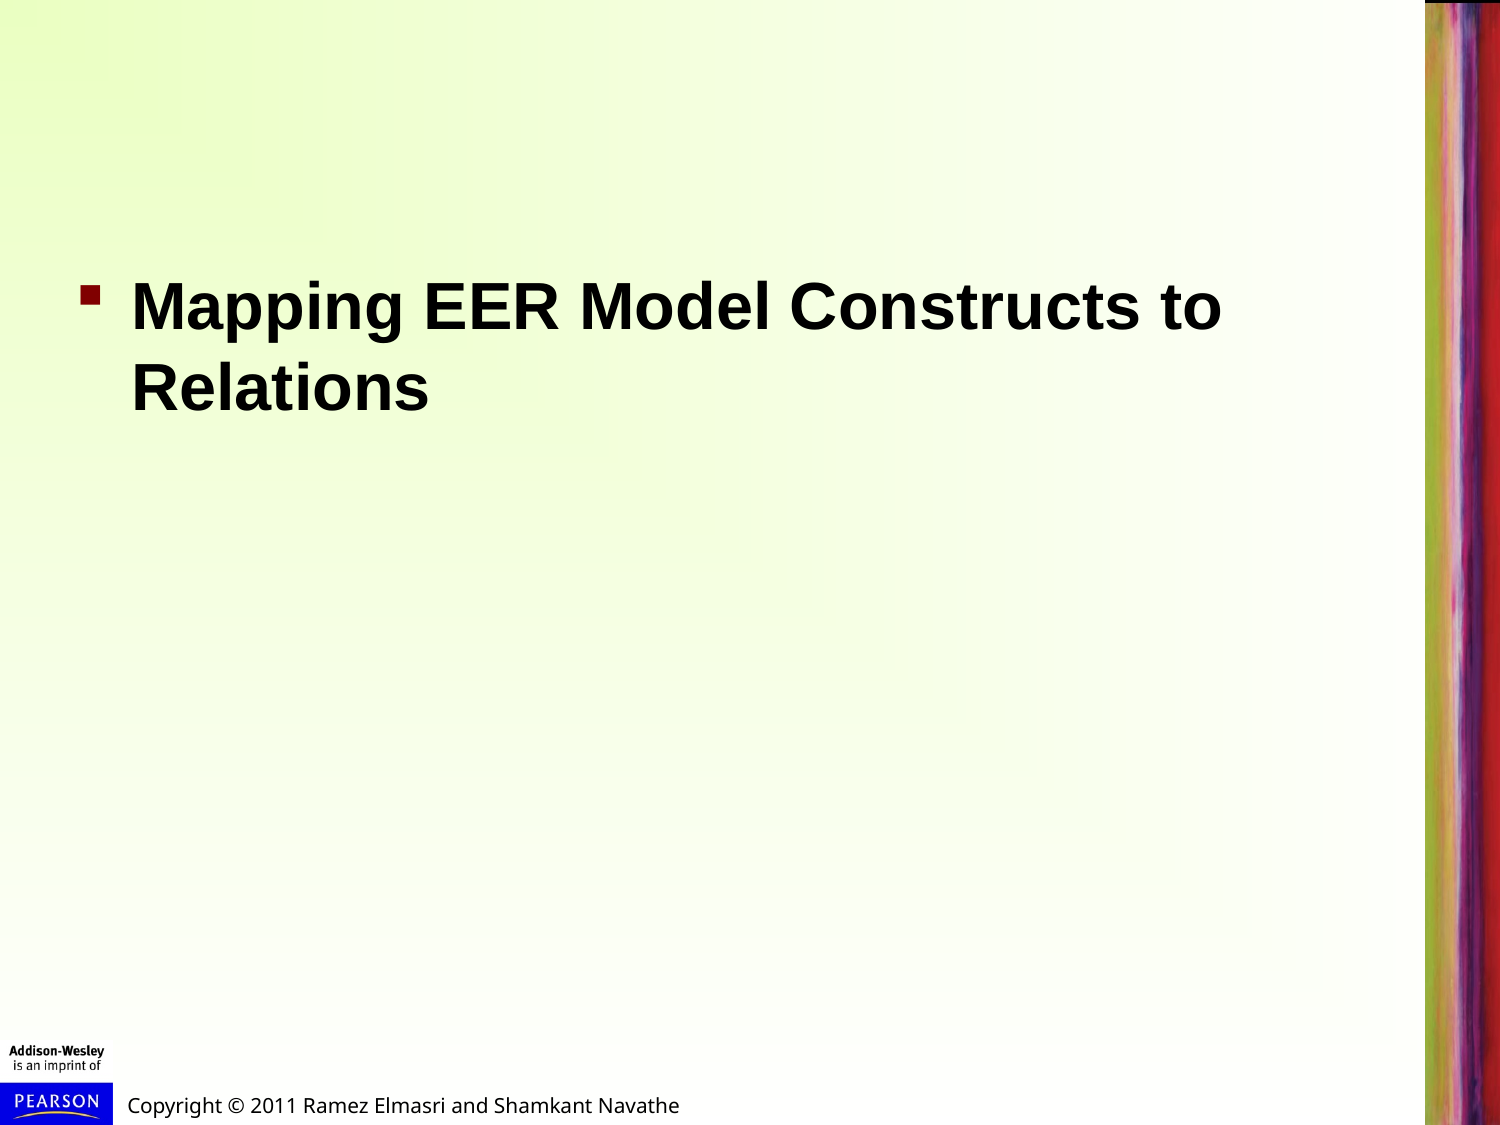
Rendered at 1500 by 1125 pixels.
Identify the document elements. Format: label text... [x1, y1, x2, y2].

list Mapping EER Model Constructs to Relations [74, 263, 1425, 1006]
picture [0, 0, 1500, 1125]
